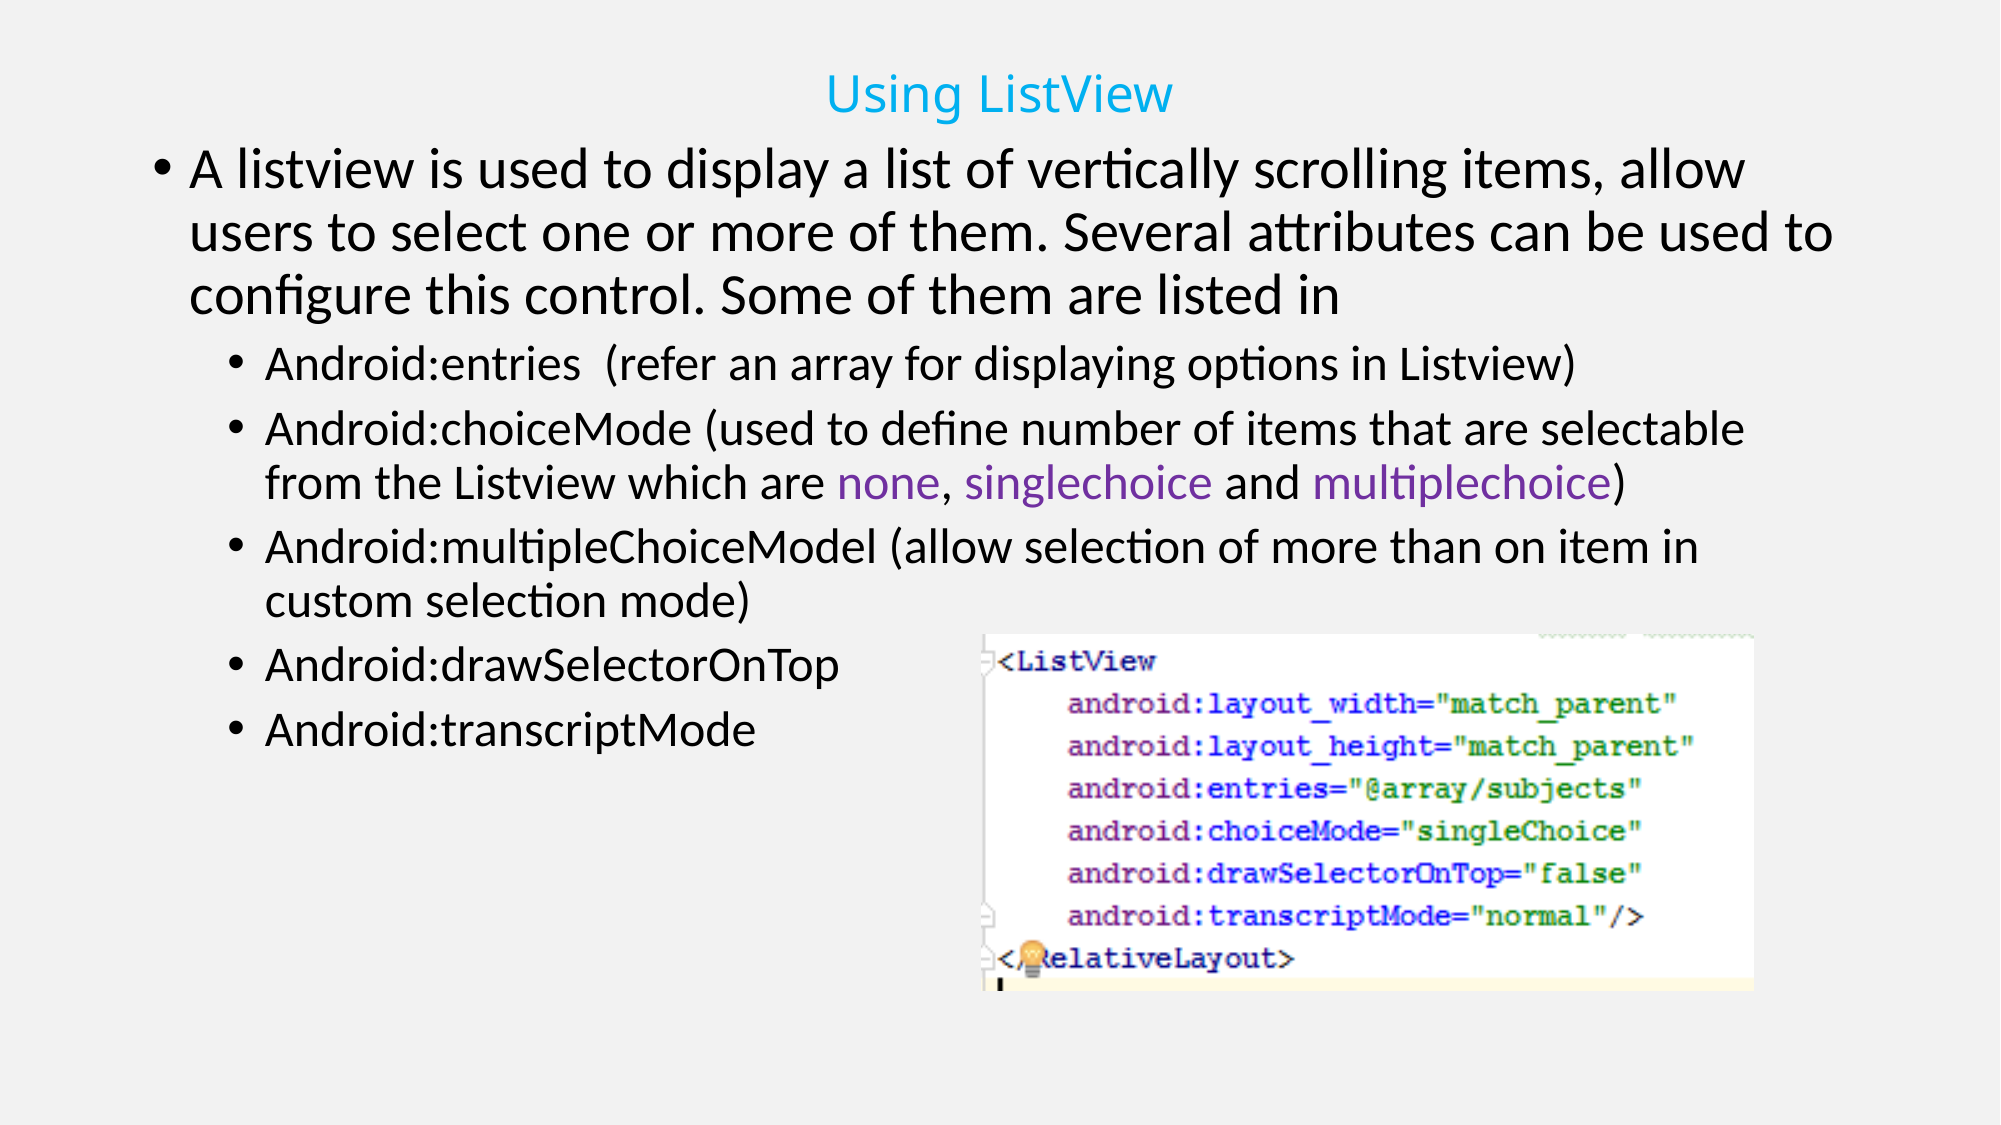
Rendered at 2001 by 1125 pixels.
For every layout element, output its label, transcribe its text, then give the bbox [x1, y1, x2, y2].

title Using ListView [137, 59, 1863, 130]
list A listview is used to display a list of vertically scrolling items, allow users to select one or more of them. Several attributes can be used to configure this control. Some of them are listed in Android:entries (refer an array for displaying options in Listview) Android:choiceMode (used to define number of items that are selectable from the Listview which are none, singlechoice and multiplechoice) Android:multipleChoiceModel (allow selection of more than on item in custom selection mode) Android:drawSelectorOnTop Android:transcriptMode [137, 130, 1863, 1014]
picture [981, 634, 1754, 991]
